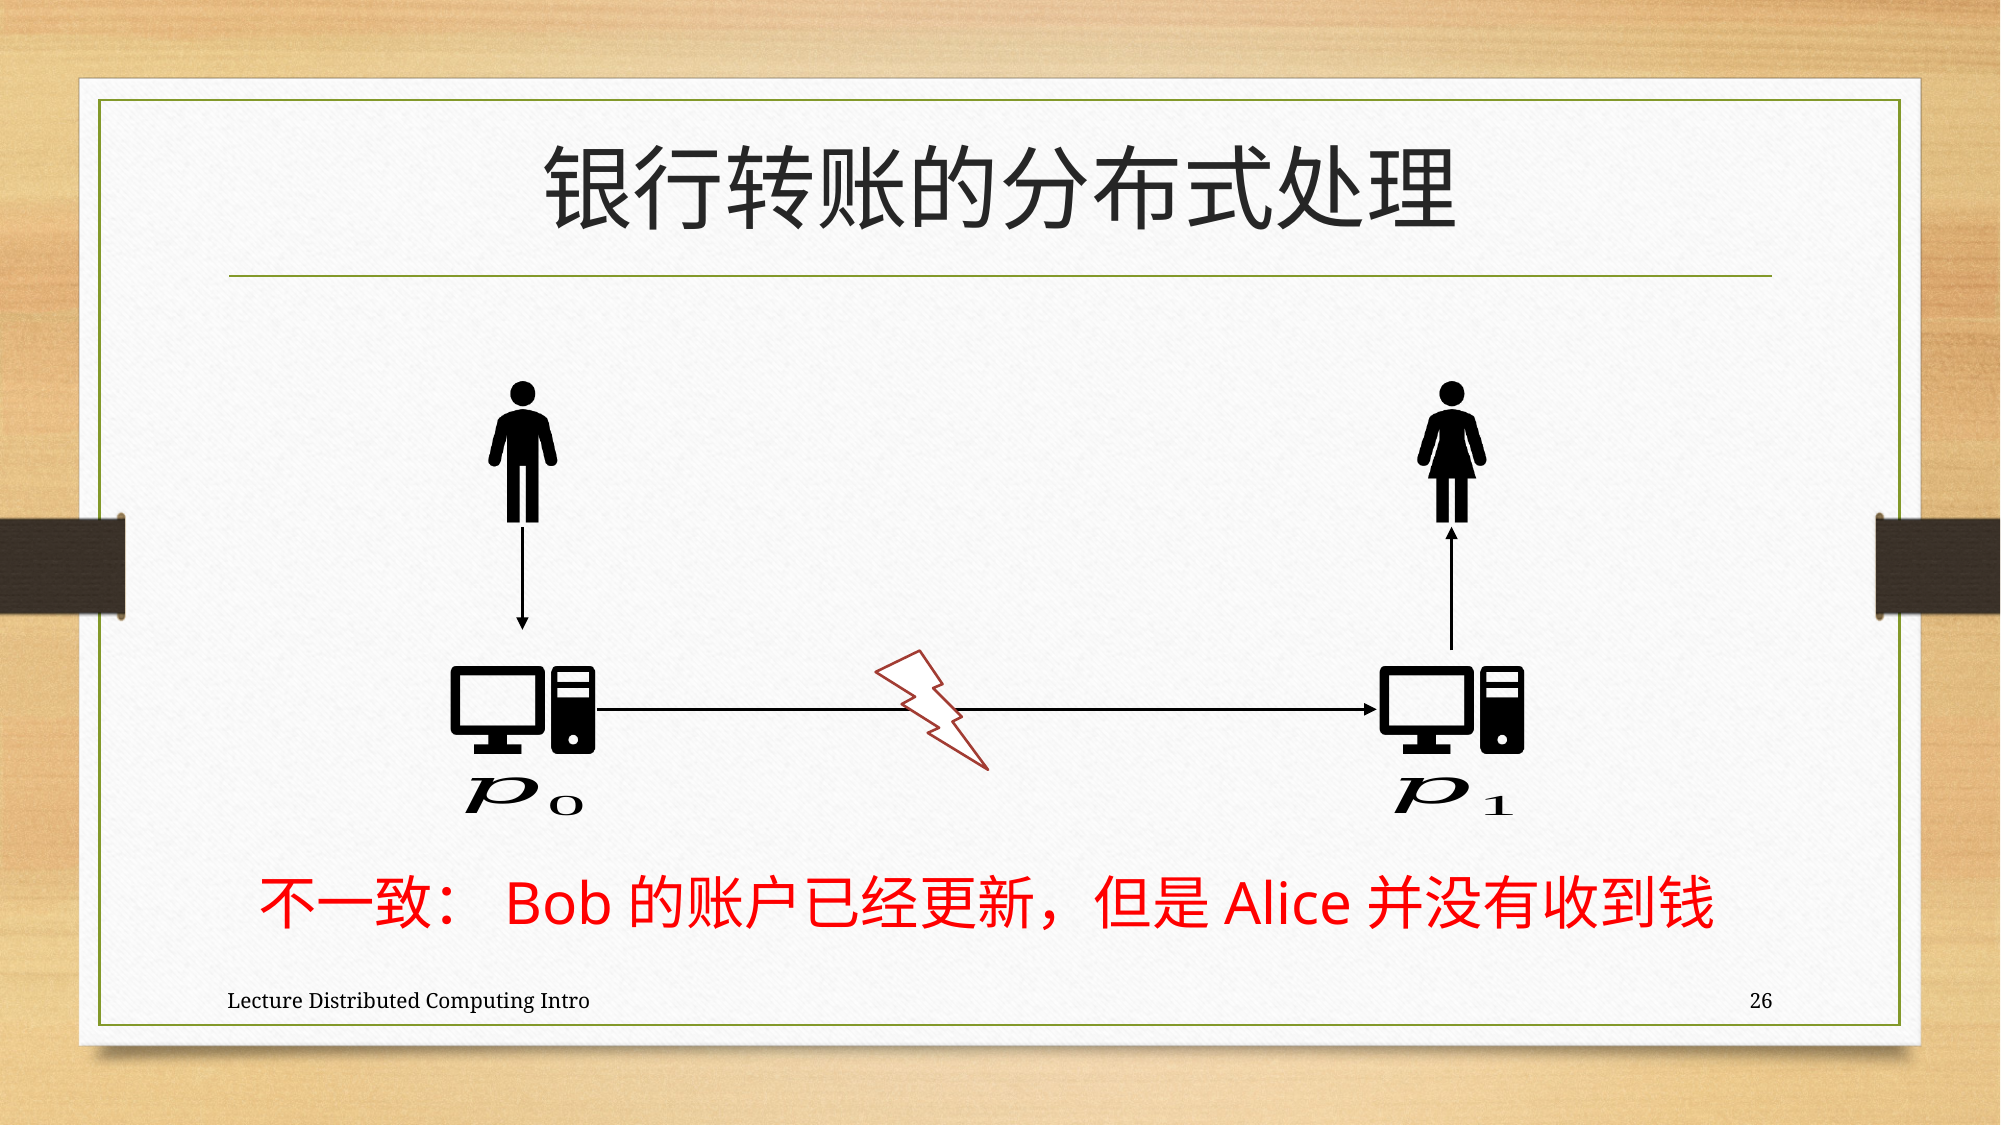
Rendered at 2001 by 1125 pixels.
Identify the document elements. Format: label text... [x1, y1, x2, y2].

text_box [874, 649, 956, 709]
slide_number 26 [1698, 979, 1788, 1025]
title 银行转账的分布式处理 [212, 107, 1788, 264]
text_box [447, 634, 598, 822]
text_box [1376, 634, 1527, 822]
text_box [908, 710, 990, 771]
text_box 不一致：Bob的账户已经更新，但是Alice并没有收到钱 [258, 866, 1716, 937]
picture [0, 0, 2001, 1125]
footer Lecture Distributed Computing Intro [212, 979, 1411, 1025]
